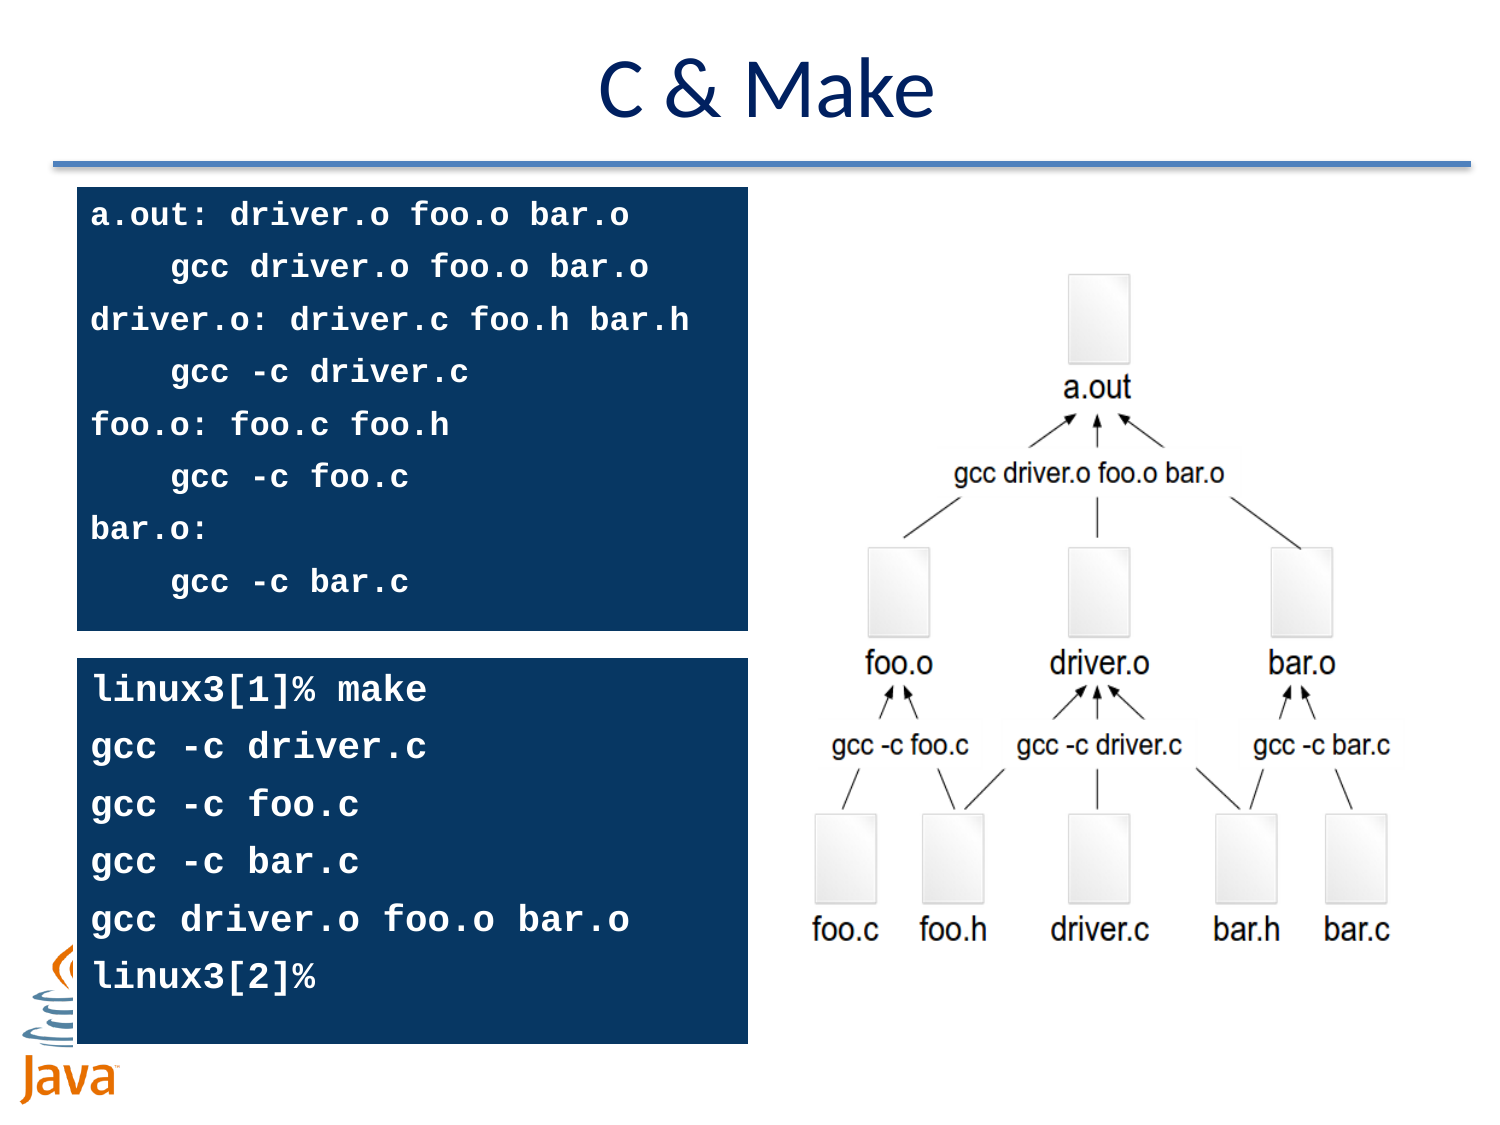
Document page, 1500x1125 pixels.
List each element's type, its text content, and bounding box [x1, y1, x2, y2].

picture [793, 262, 1418, 953]
title C & Make [88, 23, 1447, 143]
text_box a.out: driver.o foo.o bar.o gcc driver.o foo.o bar.o driver.o: driver.c foo.h bar.h gcc -c driver.c foo.o: foo.c foo.h gcc -c foo.c bar.o: gcc -c bar.c [74, 184, 750, 634]
text_box linux3[1]% make gcc -c driver.c gcc -c foo.c gcc -c bar.c gcc driver.o foo.o bar.o linux3[2]% [74, 656, 750, 1047]
picture [17, 919, 120, 1106]
